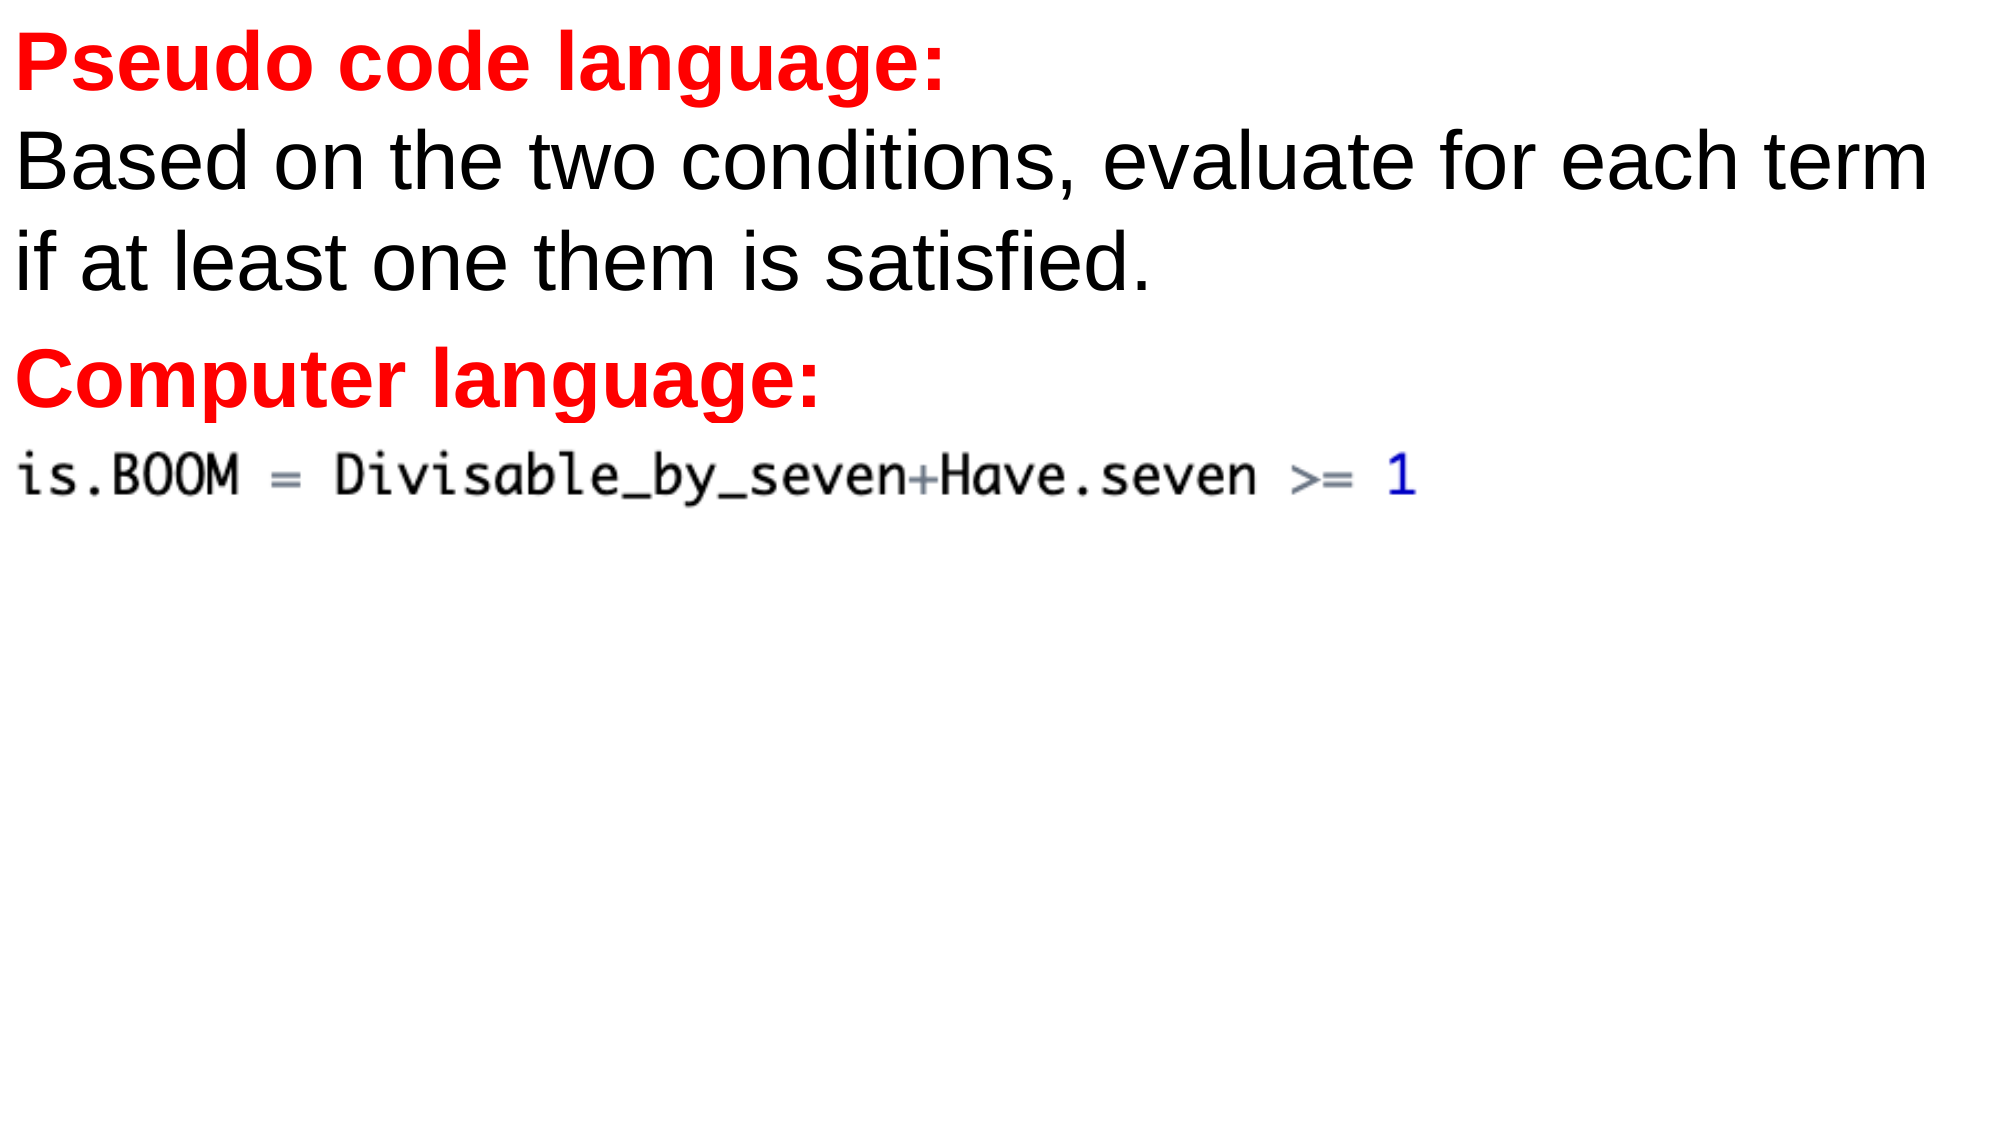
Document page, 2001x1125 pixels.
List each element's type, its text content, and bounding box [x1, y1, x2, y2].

picture [0, 423, 1452, 522]
text_box Computer language: [0, 316, 1658, 532]
text_box Pseudo code language: Based on the two conditions, evaluate for each term if at least one them is satisfied. [0, 0, 1990, 414]
